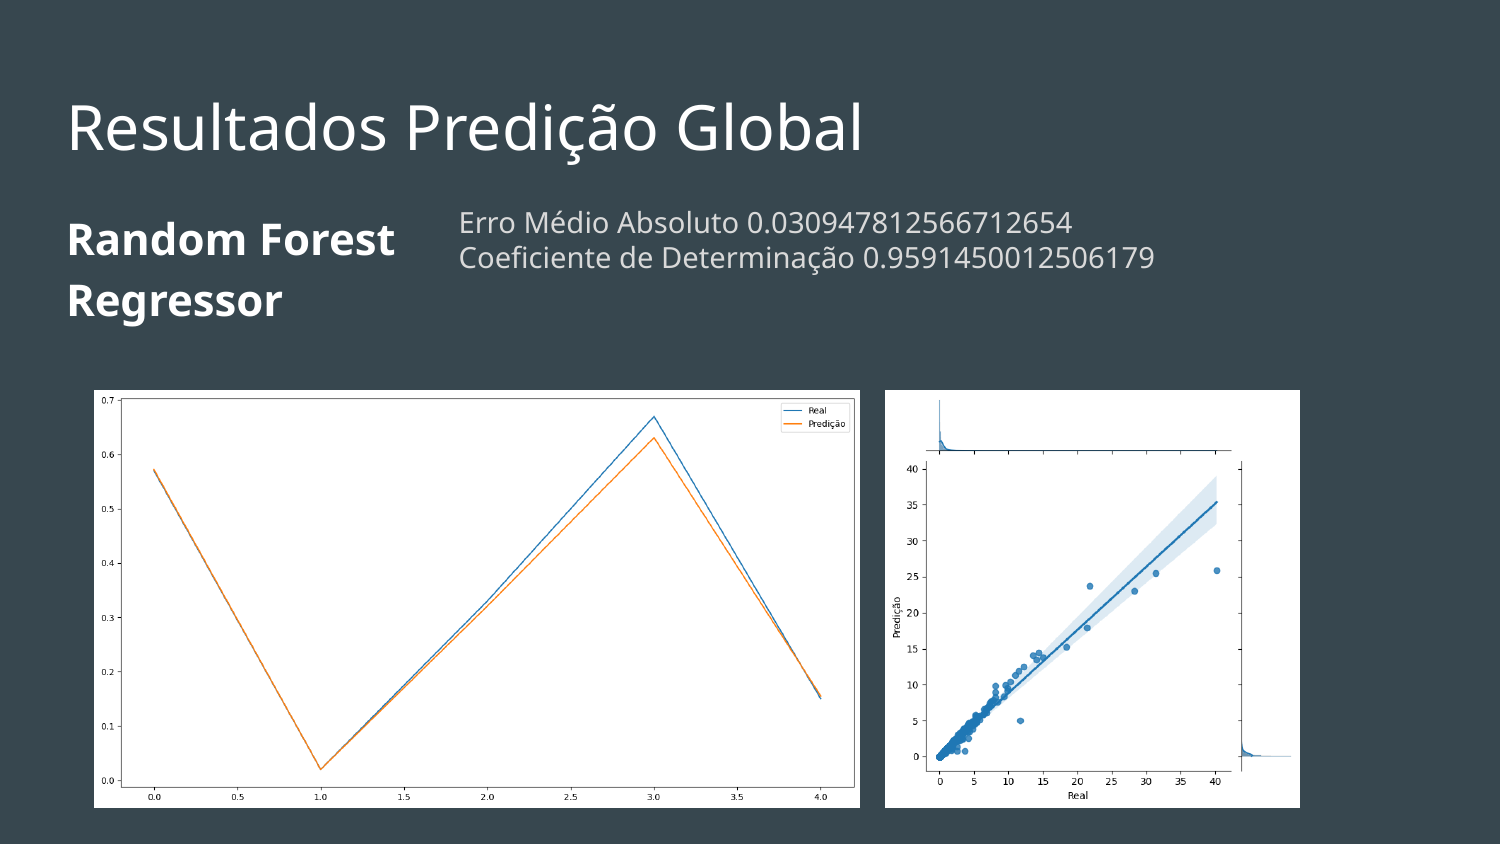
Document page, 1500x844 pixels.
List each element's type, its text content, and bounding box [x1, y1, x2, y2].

picture [94, 389, 860, 808]
title Resultados Predição Global [51, 72, 1041, 167]
text_box Erro Médio Absoluto 0.030947812566712654 Coeficiente de Determinação 0.9591450012506179 [443, 189, 1300, 368]
list Random Forest Regressor [51, 189, 443, 324]
picture [885, 389, 1301, 808]
